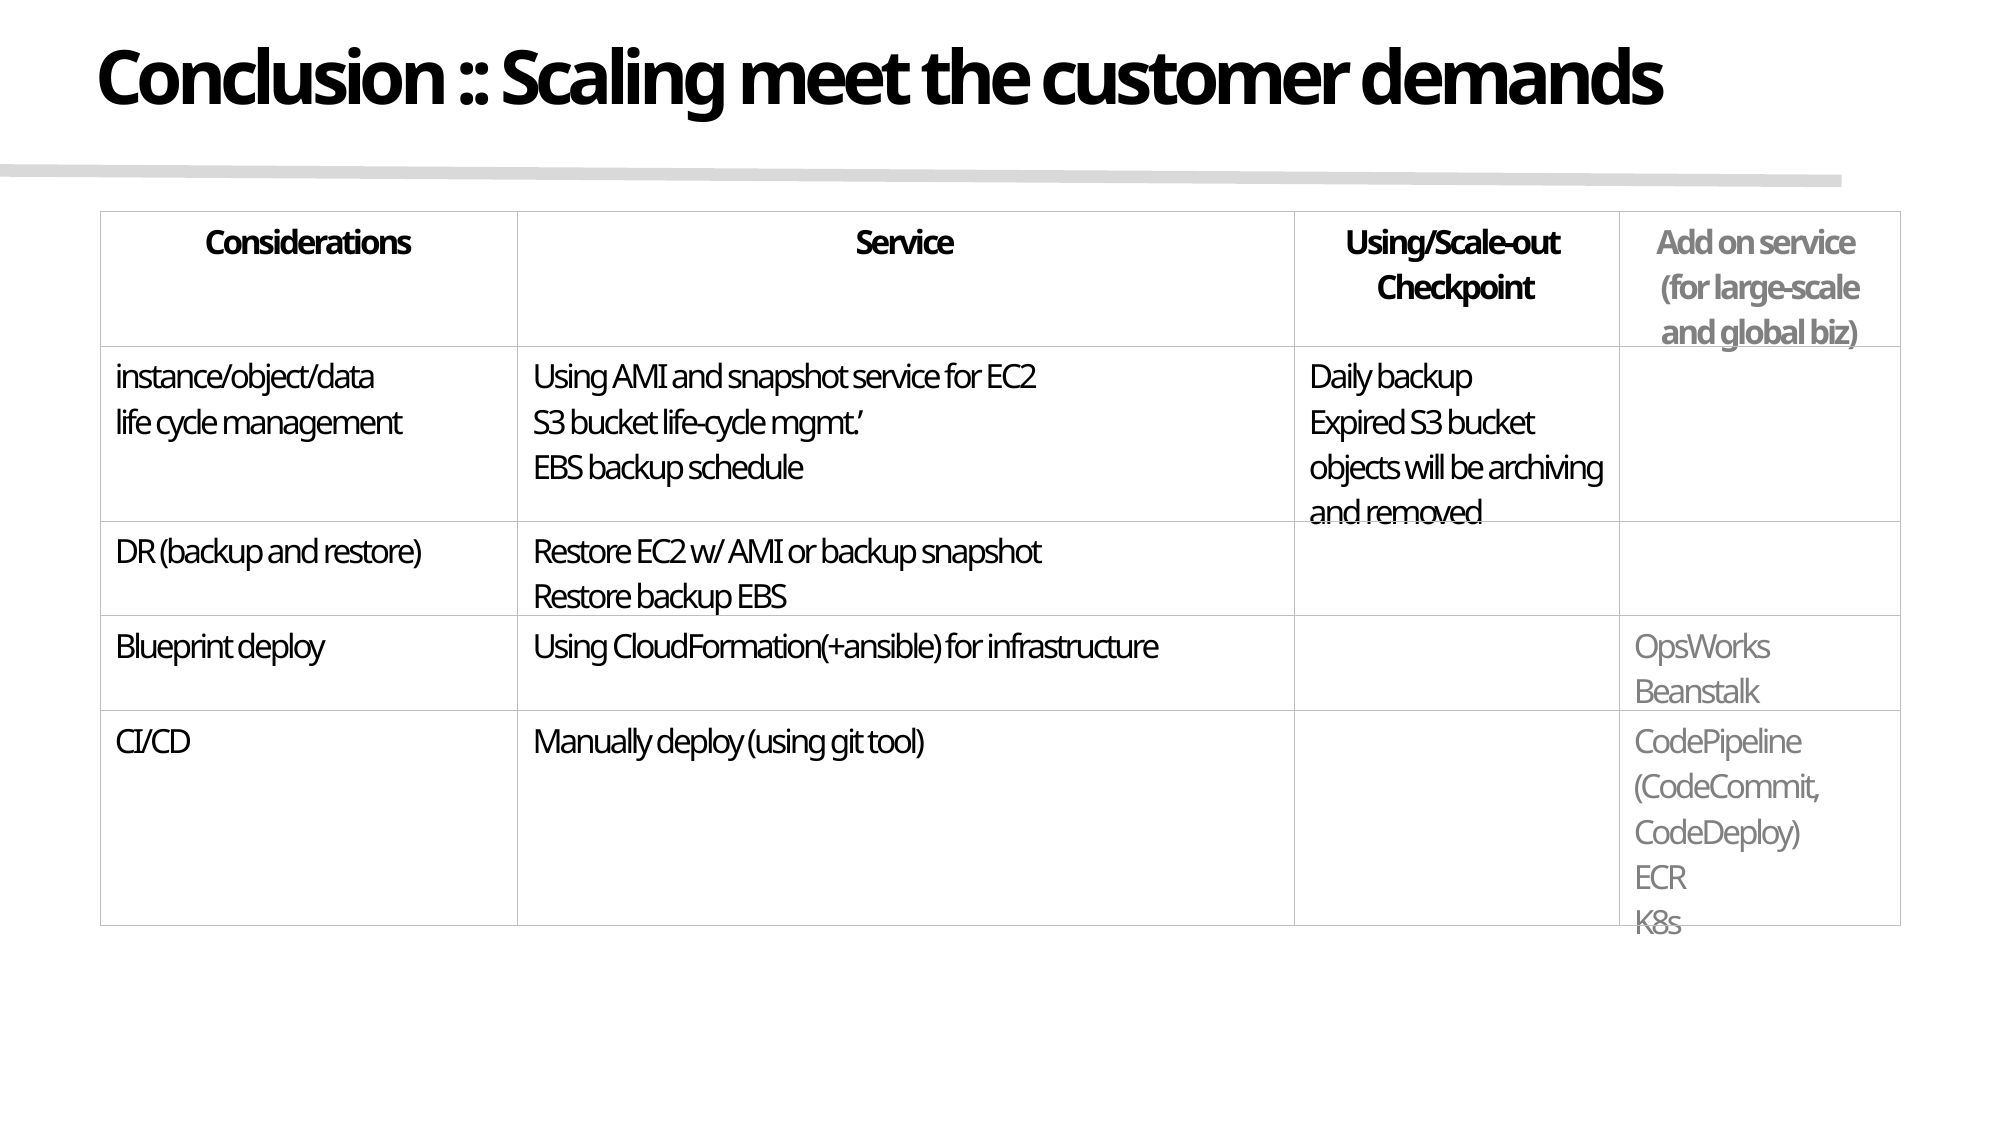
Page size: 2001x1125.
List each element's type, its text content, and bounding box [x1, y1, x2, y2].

table_header Service [518, 212, 1294, 346]
text_box Conclusion :: Scaling meet the customer demands [80, 22, 1882, 127]
table_cell Restore EC2 w/ AMI or backup snapshot Restore backup EBS [518, 522, 1294, 615]
table_cell [1295, 522, 1619, 615]
table_cell CI/CD [101, 711, 517, 925]
table_cell Using CloudFormation(+ansible) for infrastructure [518, 616, 1294, 710]
table_cell [1295, 711, 1619, 925]
table_header Add on service (for large-scale and global biz) [1620, 212, 1900, 346]
table_cell [1620, 522, 1900, 615]
table_cell Manually deploy (using git tool) [518, 711, 1294, 925]
table_header Using/Scale-out Checkpoint [1295, 212, 1619, 346]
table_cell [1620, 347, 1900, 521]
table_cell CodePipeline (CodeCommit, CodeDeploy) ECR K8s [1620, 711, 1900, 925]
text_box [0, 170, 1842, 181]
table_header Considerations [101, 212, 517, 346]
table_cell DR (backup and restore) [101, 522, 517, 615]
table_cell Blueprint deploy [101, 616, 517, 710]
table_cell [1295, 616, 1619, 710]
table_cell OpsWorks Beanstalk [1620, 616, 1900, 710]
table_cell instance/object/data life cycle management [101, 347, 517, 521]
table_cell Using AMI and snapshot service for EC2 S3 bucket life-cycle mgmt.’ EBS backup schedule [518, 347, 1294, 521]
table_cell Daily backup Expired S3 bucket objects will be archiving and removed [1295, 347, 1619, 521]
